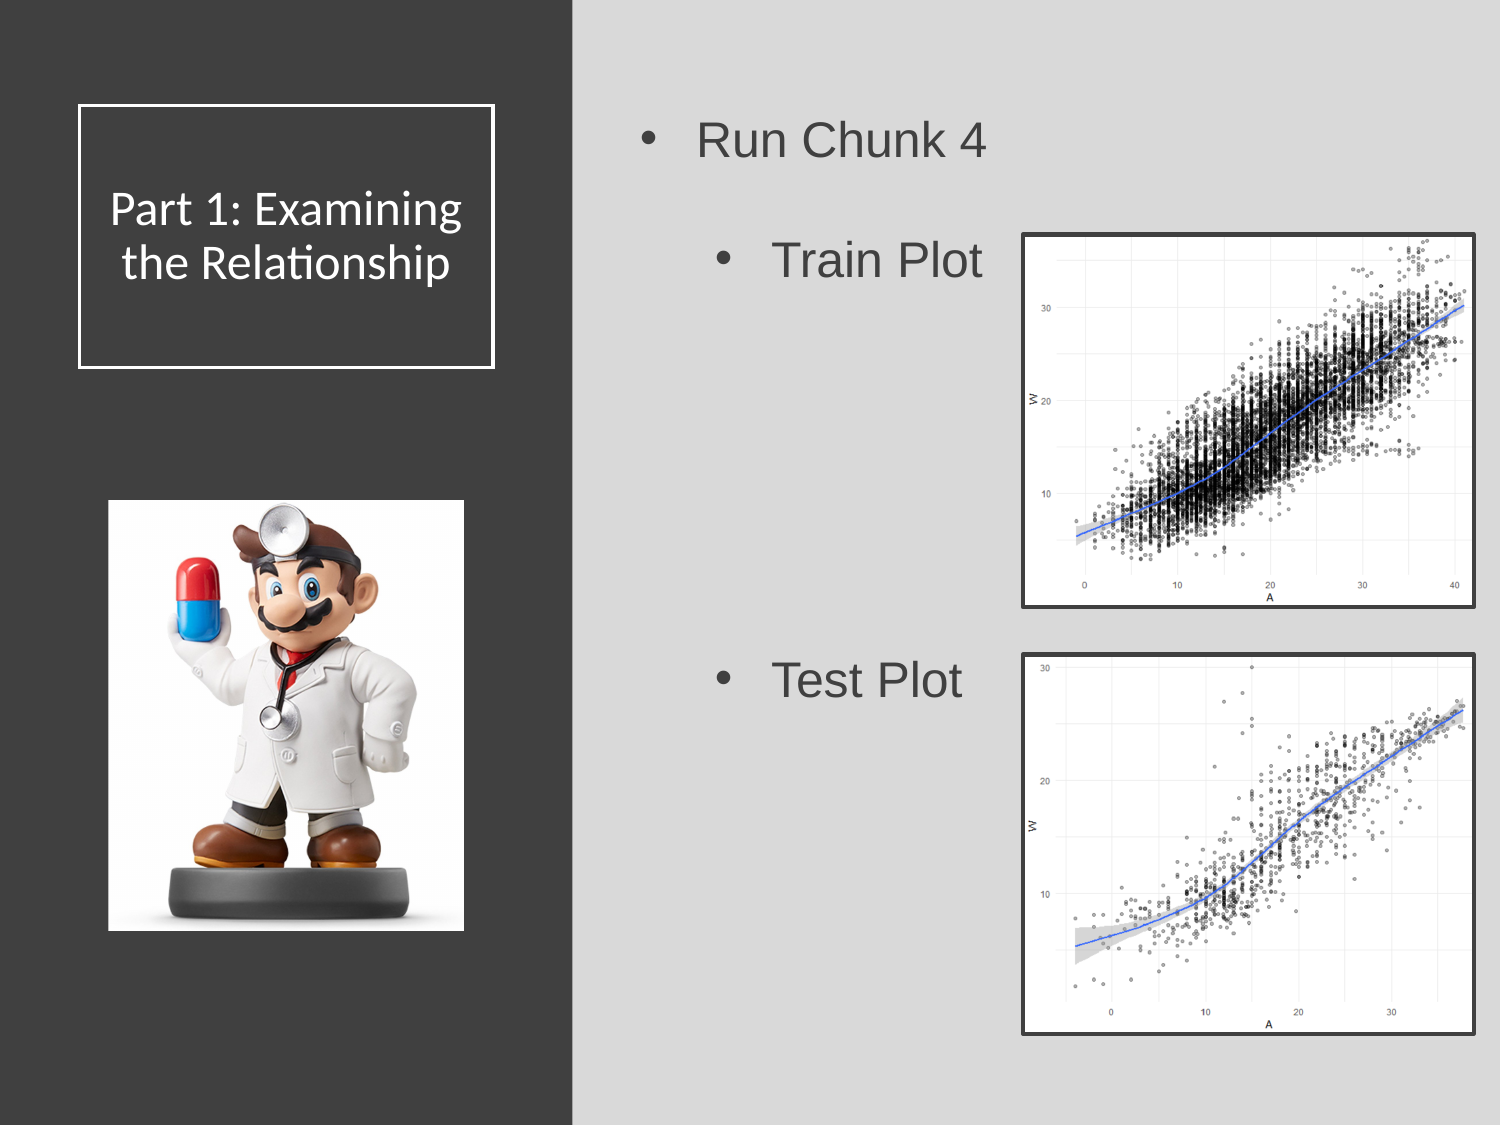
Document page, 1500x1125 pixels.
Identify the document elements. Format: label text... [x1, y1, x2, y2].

text_box Run Chunk 4 Train Plot Test Plot [624, 99, 1500, 895]
picture [107, 499, 465, 931]
text_box [0, 0, 573, 1125]
picture [1024, 236, 1472, 606]
title Part 1: Examining the Relationship [78, 105, 494, 368]
picture [1024, 656, 1472, 1032]
